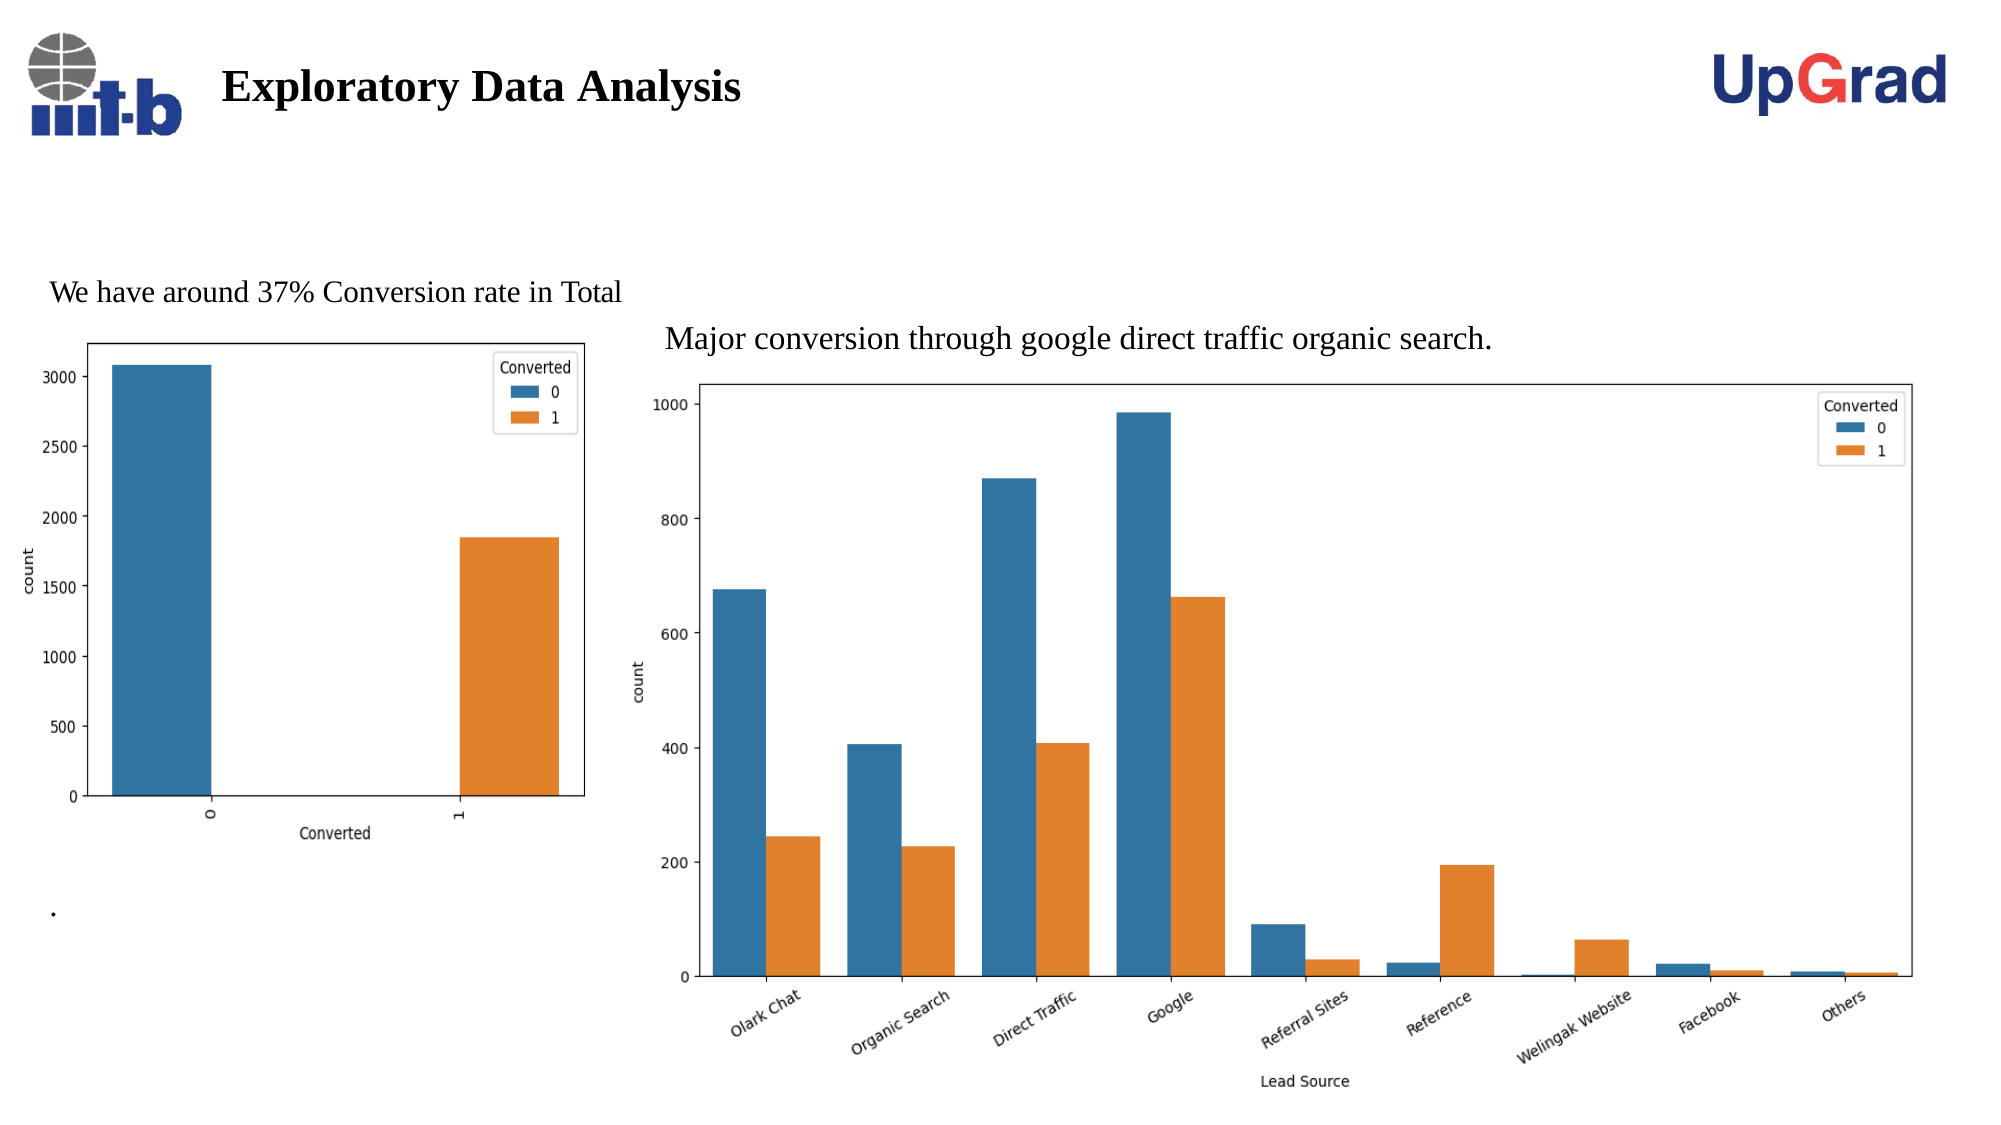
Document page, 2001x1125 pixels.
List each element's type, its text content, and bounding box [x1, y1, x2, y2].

text_box We have around 37% Conversion rate in Total [47, 269, 628, 309]
picture [12, 332, 593, 855]
text_box . [47, 881, 60, 924]
picture [621, 374, 1922, 1101]
picture [27, 32, 182, 136]
title Exploratory Data Analysis [219, 53, 743, 244]
picture [1714, 53, 1946, 116]
text_box Major conversion through google direct traffic organic search. [650, 309, 1813, 373]
